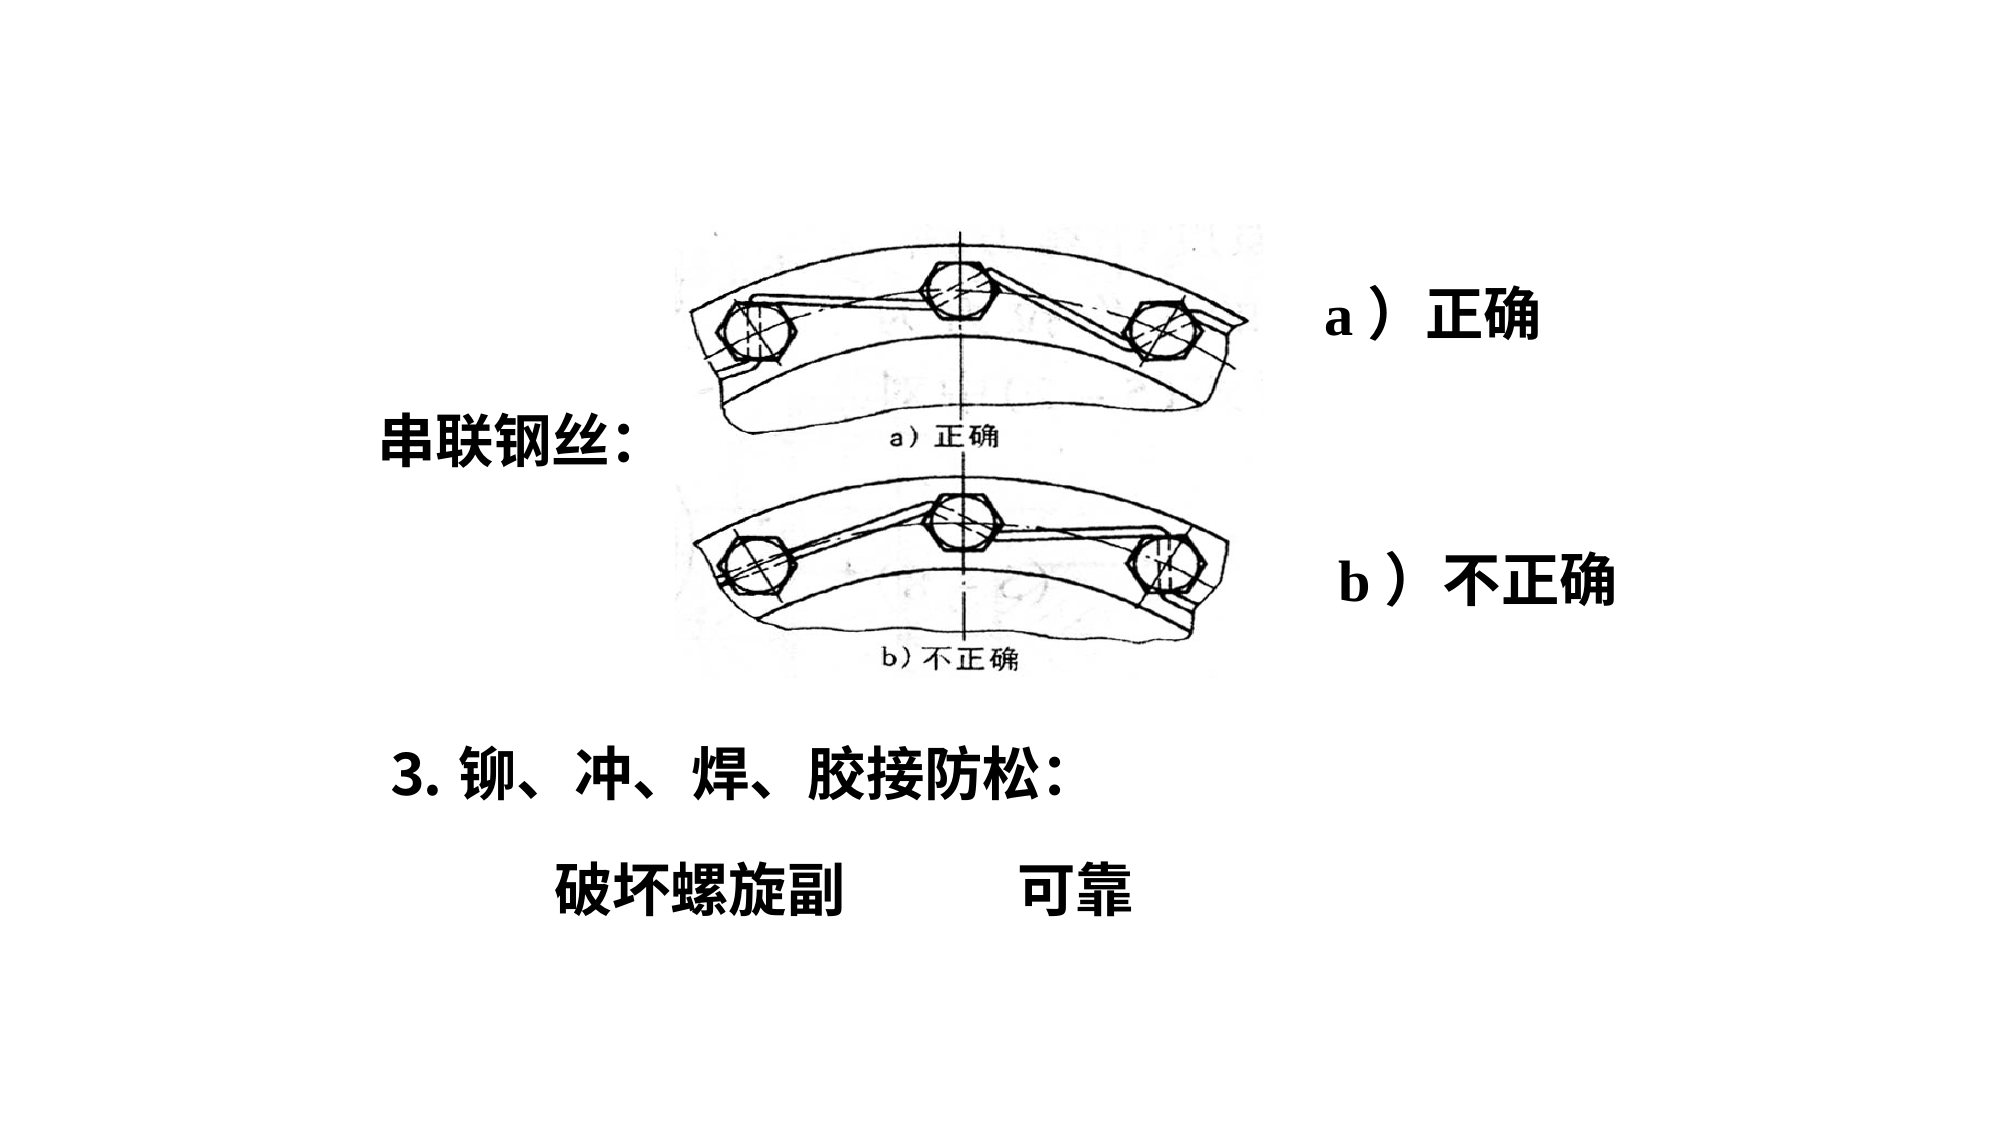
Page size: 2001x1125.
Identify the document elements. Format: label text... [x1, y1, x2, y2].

text_box a）正确 [1309, 269, 1666, 354]
text_box b）不正确 [1323, 535, 1703, 621]
text_box 破坏螺旋副 可靠 [539, 846, 1209, 931]
text_box 串联钢丝： [362, 397, 661, 482]
picture [674, 224, 1263, 678]
text_box ⒊铆、冲、焊、胶接防松： [371, 729, 1637, 815]
